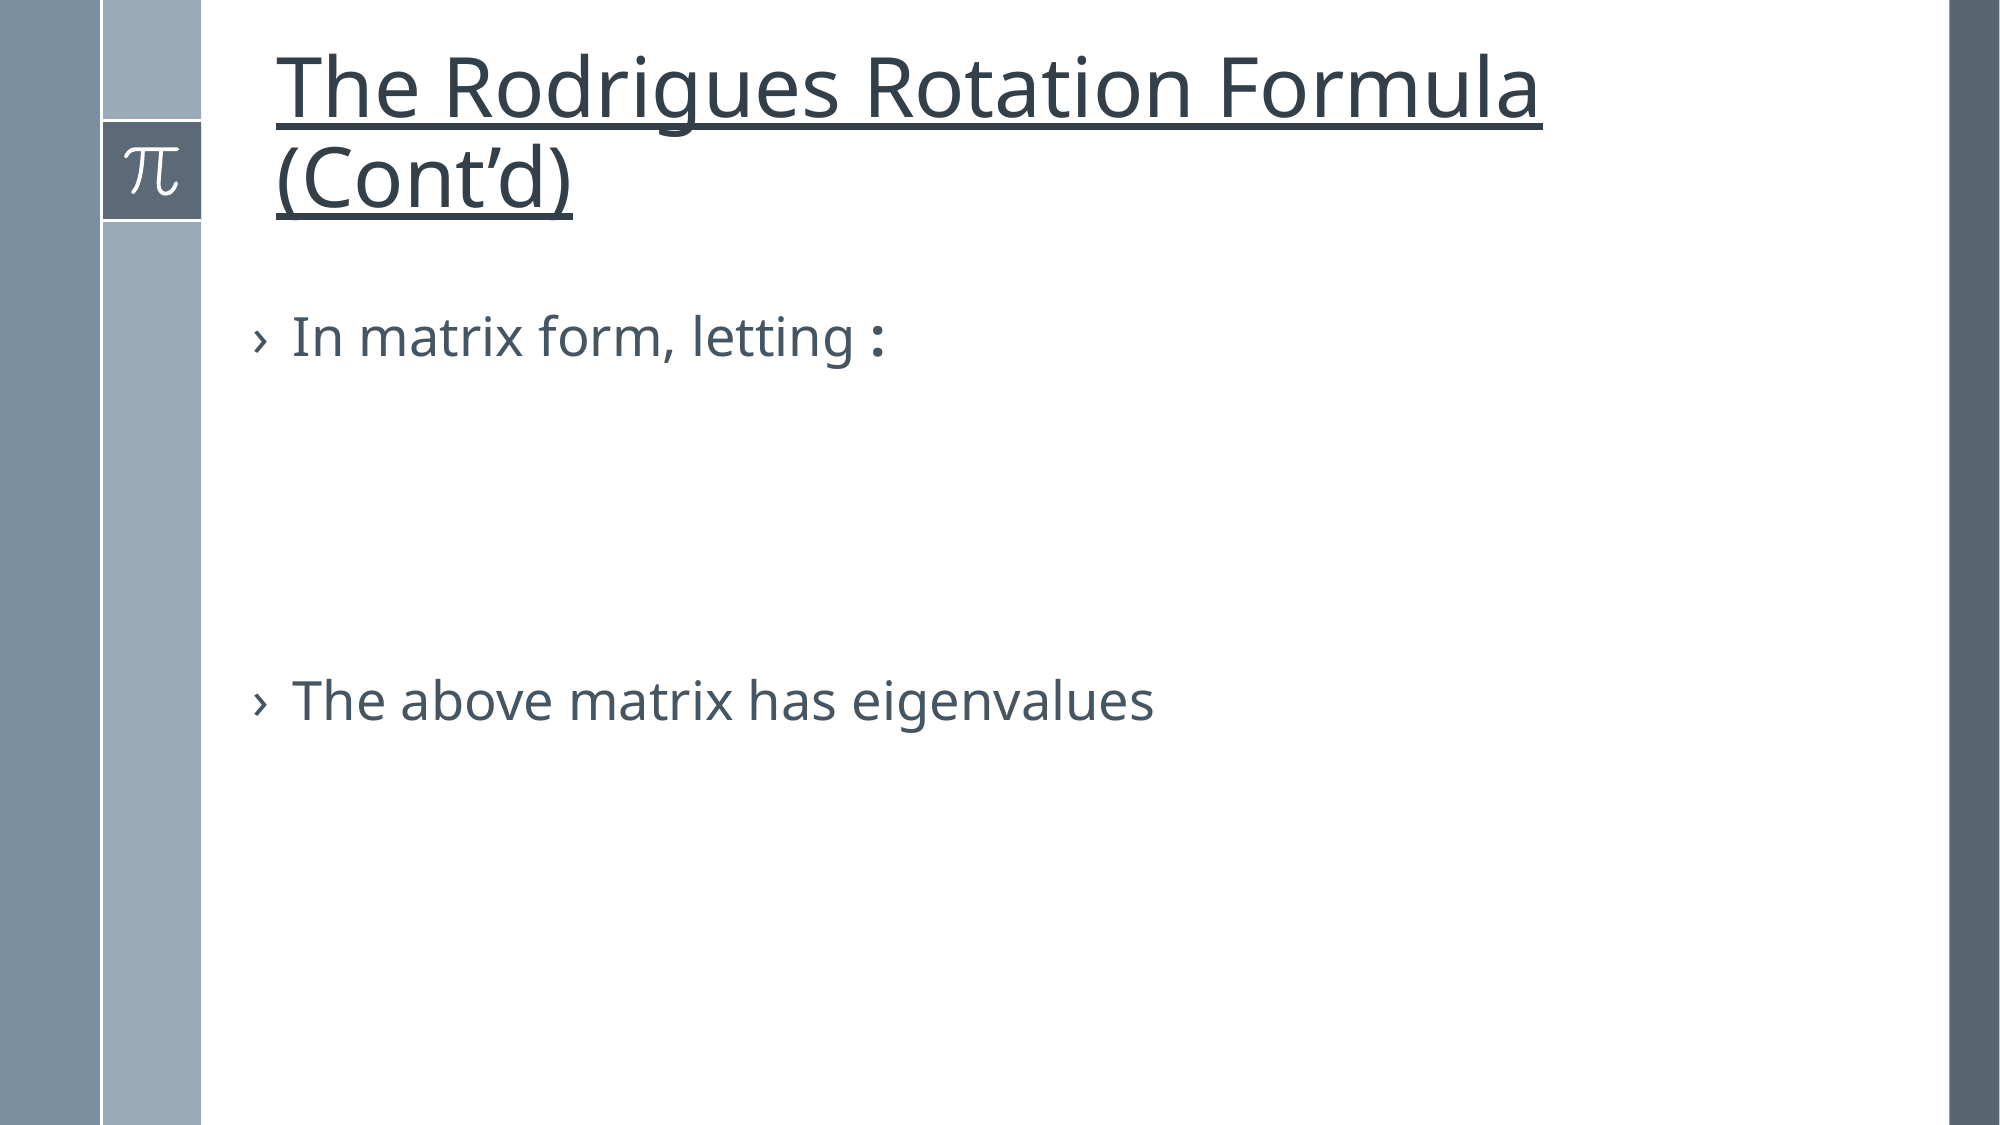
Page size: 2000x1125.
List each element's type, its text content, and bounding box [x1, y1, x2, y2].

title The Rodrigues Rotation Formula (Cont’d) [261, 29, 1867, 233]
